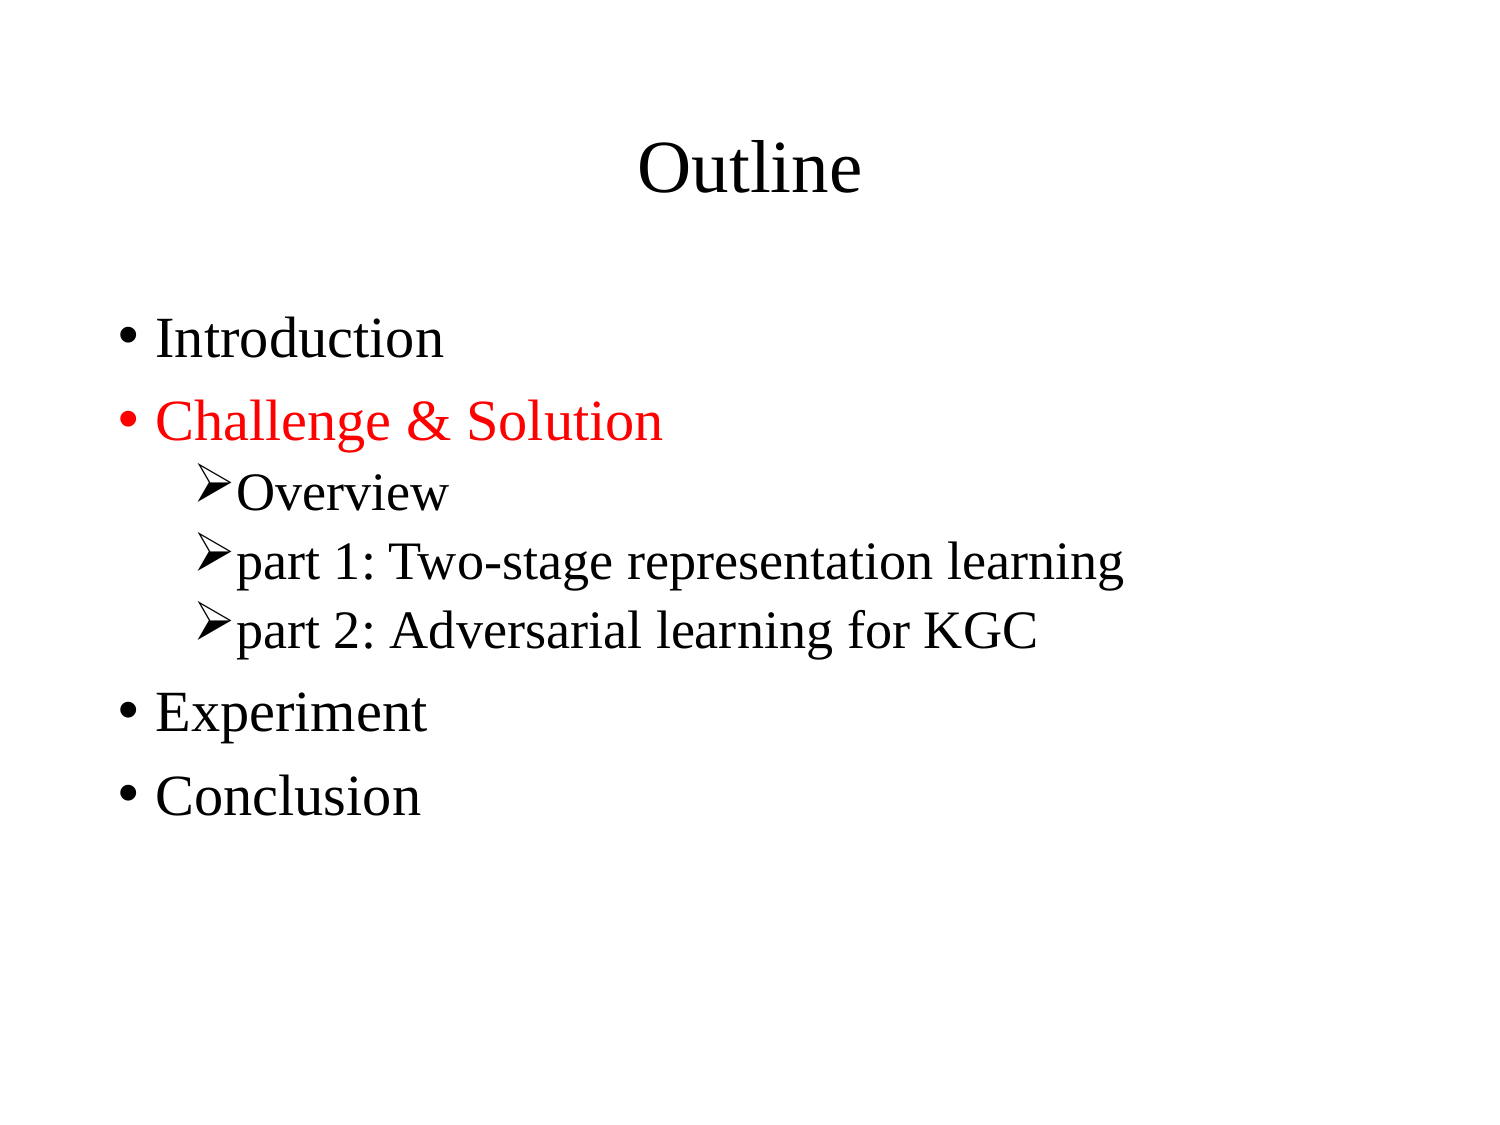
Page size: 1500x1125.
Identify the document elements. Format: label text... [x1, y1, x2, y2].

list Introduction Challenge & Solution Overview part 1: Two-stage representation learning part 2: Adversarial learning for KGC Experiment Conclusion [103, 299, 1397, 1014]
title Outline [103, 59, 1397, 278]
